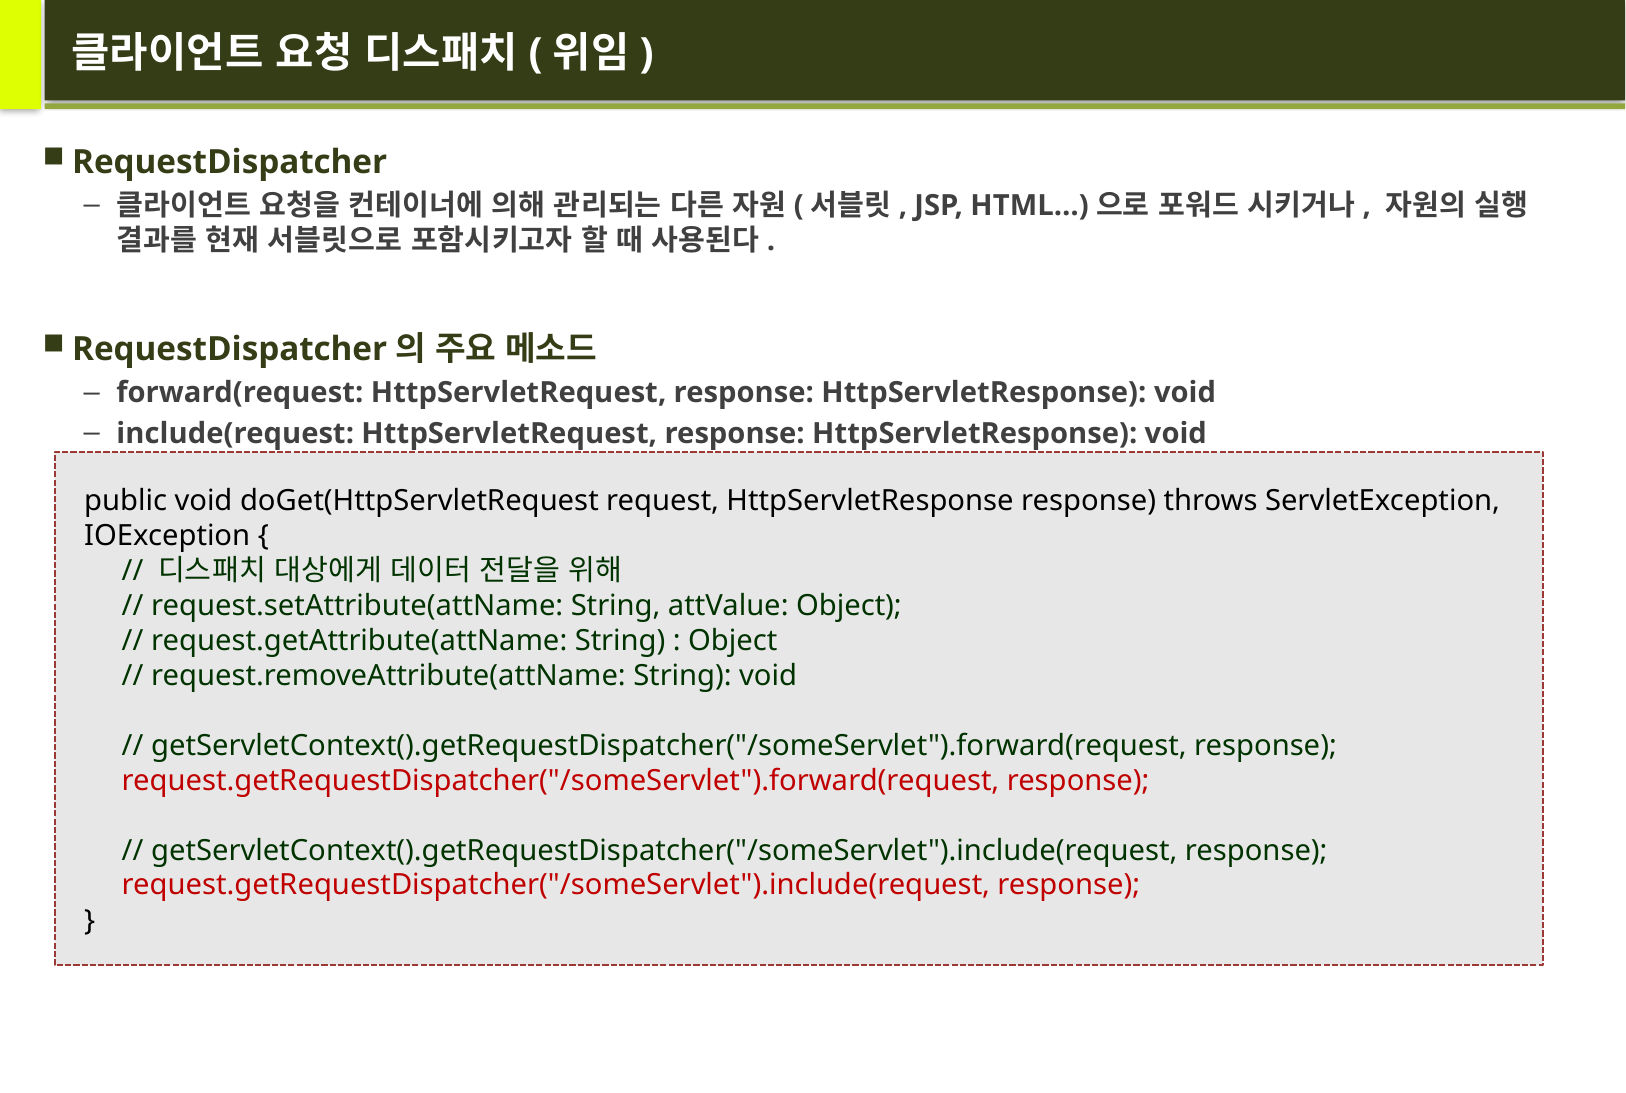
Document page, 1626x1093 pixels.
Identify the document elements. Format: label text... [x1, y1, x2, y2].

title 클라이언트 요청 디스패치(위임) [56, 0, 1604, 103]
text_box public void doGet(HttpServletRequest request, HttpServletResponse response) throws ServletException, IOException { // 디스패치 대상에게 데이터 전달을 위해 // request.setAttribute(attName: String, attValue: Object); // request.getAttribute(attName: String) : Object // request.removeAttribute(attName: String): void // getServletContext().getRequestDispatcher("/someServlet").forward(request, response); request.getRequestDispatcher("/someServlet").forward(request, response); // getServletContext().getRequestDispatcher("/someServlet").include(request, response); request.getRequestDispatcher("/someServlet").include(request, response); } [54, 451, 1543, 966]
list RequestDispatcher 클라이언트 요청을 컨테이너에 의해 관리되는 다른 자원(서블릿, JSP, HTML…)으로 포워드 시키거나, 자원의 실행 결과를 현재 서블릿으로 포함시키고자 할 때 사용된다. RequestDispatcher의 주요 메소드 forward(request: HttpServletRequest, response: HttpServletResponse): void include(request: HttpServletRequest, response: HttpServletResponse): void [27, 132, 1598, 1067]
